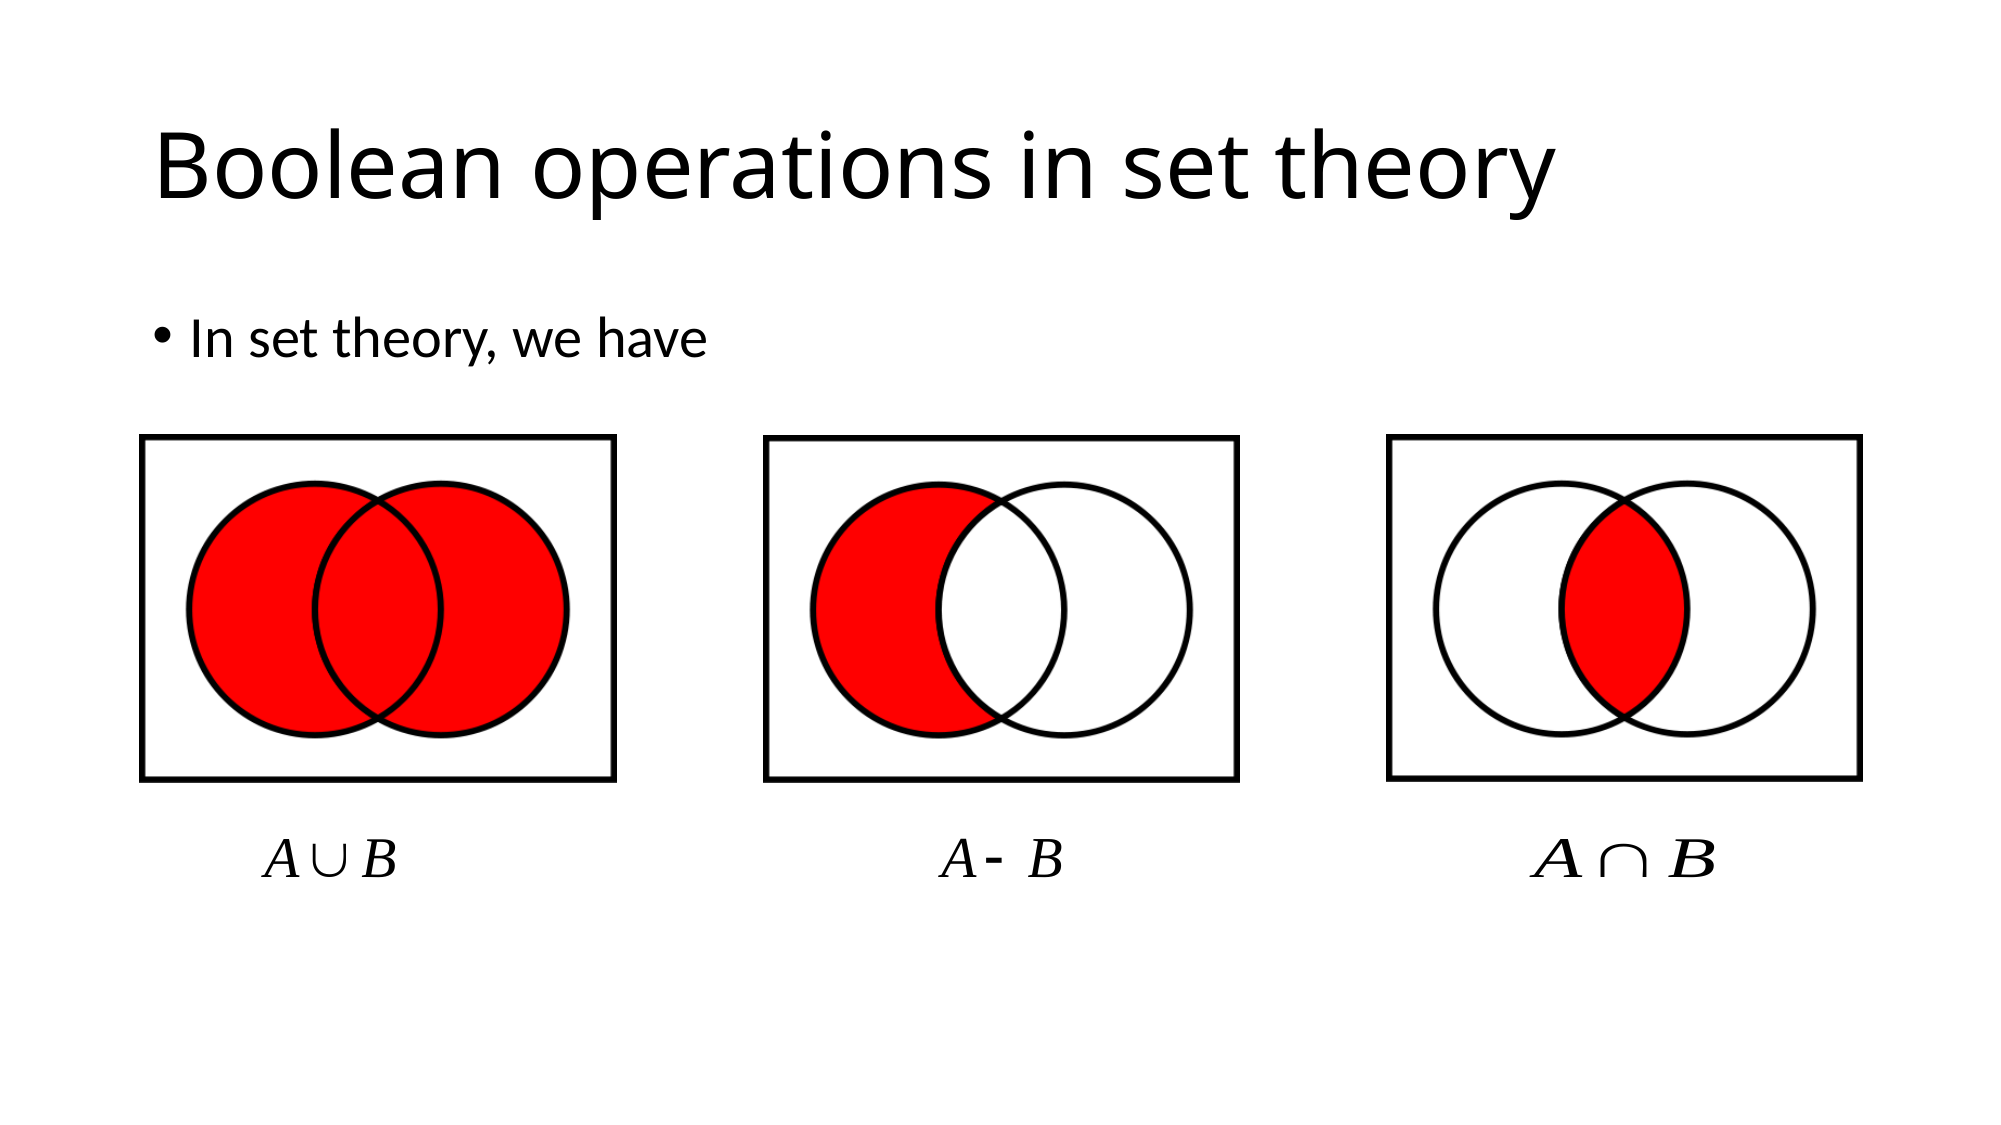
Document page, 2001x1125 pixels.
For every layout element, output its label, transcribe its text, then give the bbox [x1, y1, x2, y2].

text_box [1515, 825, 1734, 888]
list In set theory, we have [137, 299, 1863, 435]
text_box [251, 825, 410, 888]
title Boolean operations in set theory [137, 59, 1863, 278]
picture [1386, 434, 1863, 782]
picture [139, 434, 617, 783]
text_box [928, 824, 1072, 888]
picture [763, 435, 1240, 783]
